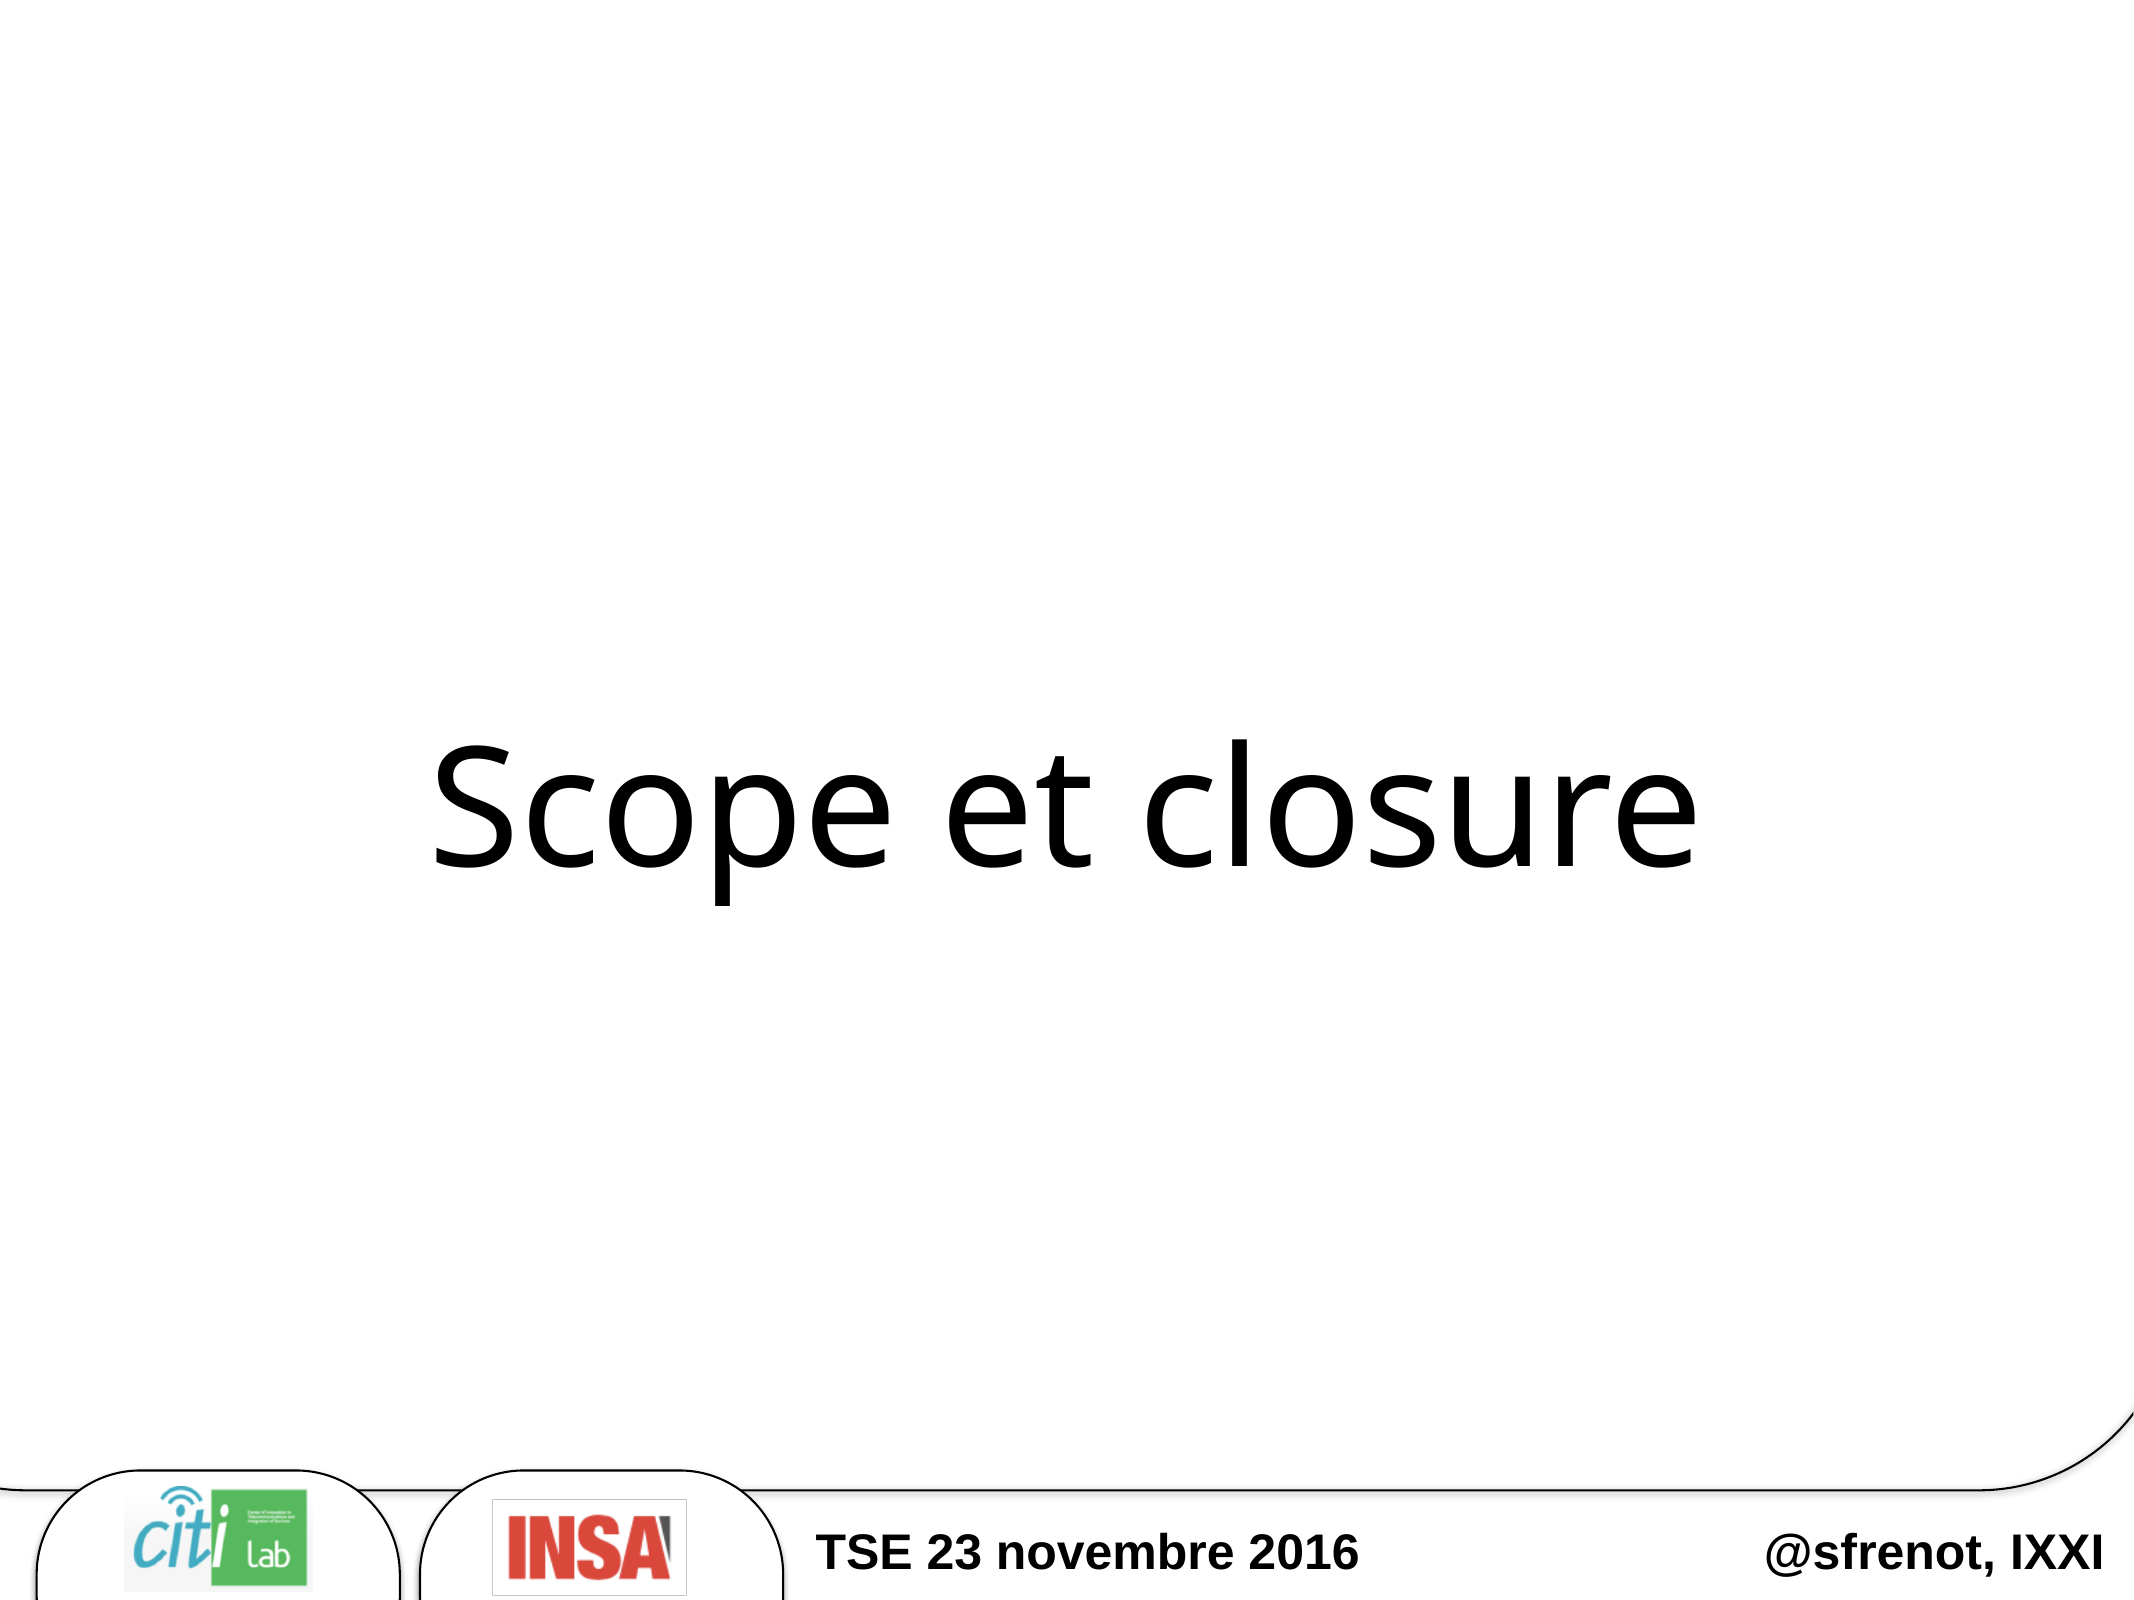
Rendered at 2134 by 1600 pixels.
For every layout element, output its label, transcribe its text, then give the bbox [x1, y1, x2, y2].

picture [457, 1458, 721, 1600]
picture [124, 1478, 313, 1592]
title Scope et closure [207, 528, 1926, 1072]
